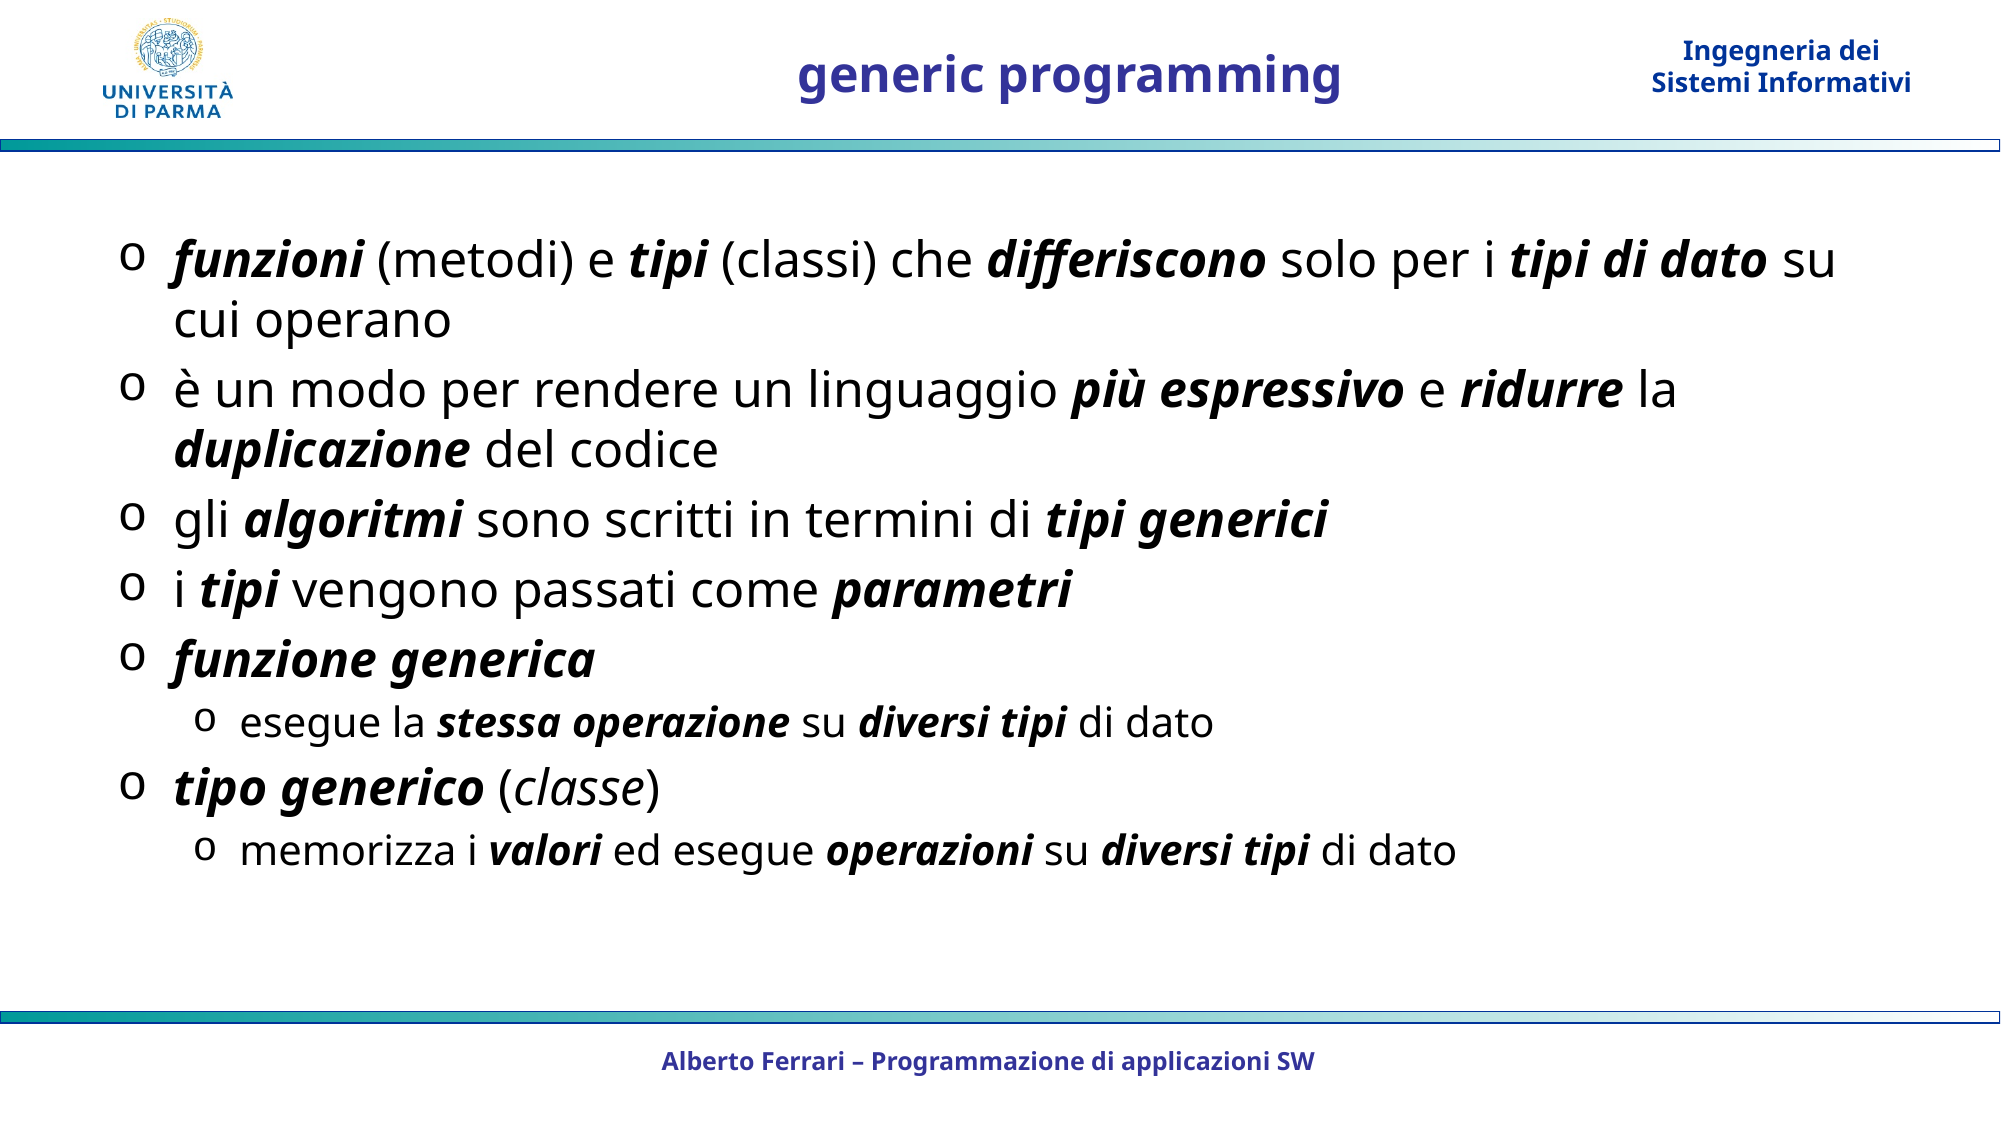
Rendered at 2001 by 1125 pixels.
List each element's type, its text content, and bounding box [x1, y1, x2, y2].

list funzioni (metodi) e tipi (classi) che differiscono solo per i tipi di dato su cui operano è un modo per rendere un linguaggio più espressivo e ridurre la duplicazione del codice gli algoritmi sono scritti in termini di tipi generici i tipi vengono passati come parametri funzione generica esegue la stessa operazione su diversi tipi di dato tipo generico (classe) memorizza i valori ed esegue operazioni su diversi tipi di dato [102, 220, 1903, 963]
footer Alberto Ferrari – Programmazione di applicazioni SW [366, 1037, 1611, 1092]
title generic programming [559, 19, 1583, 126]
picture [103, 18, 233, 118]
